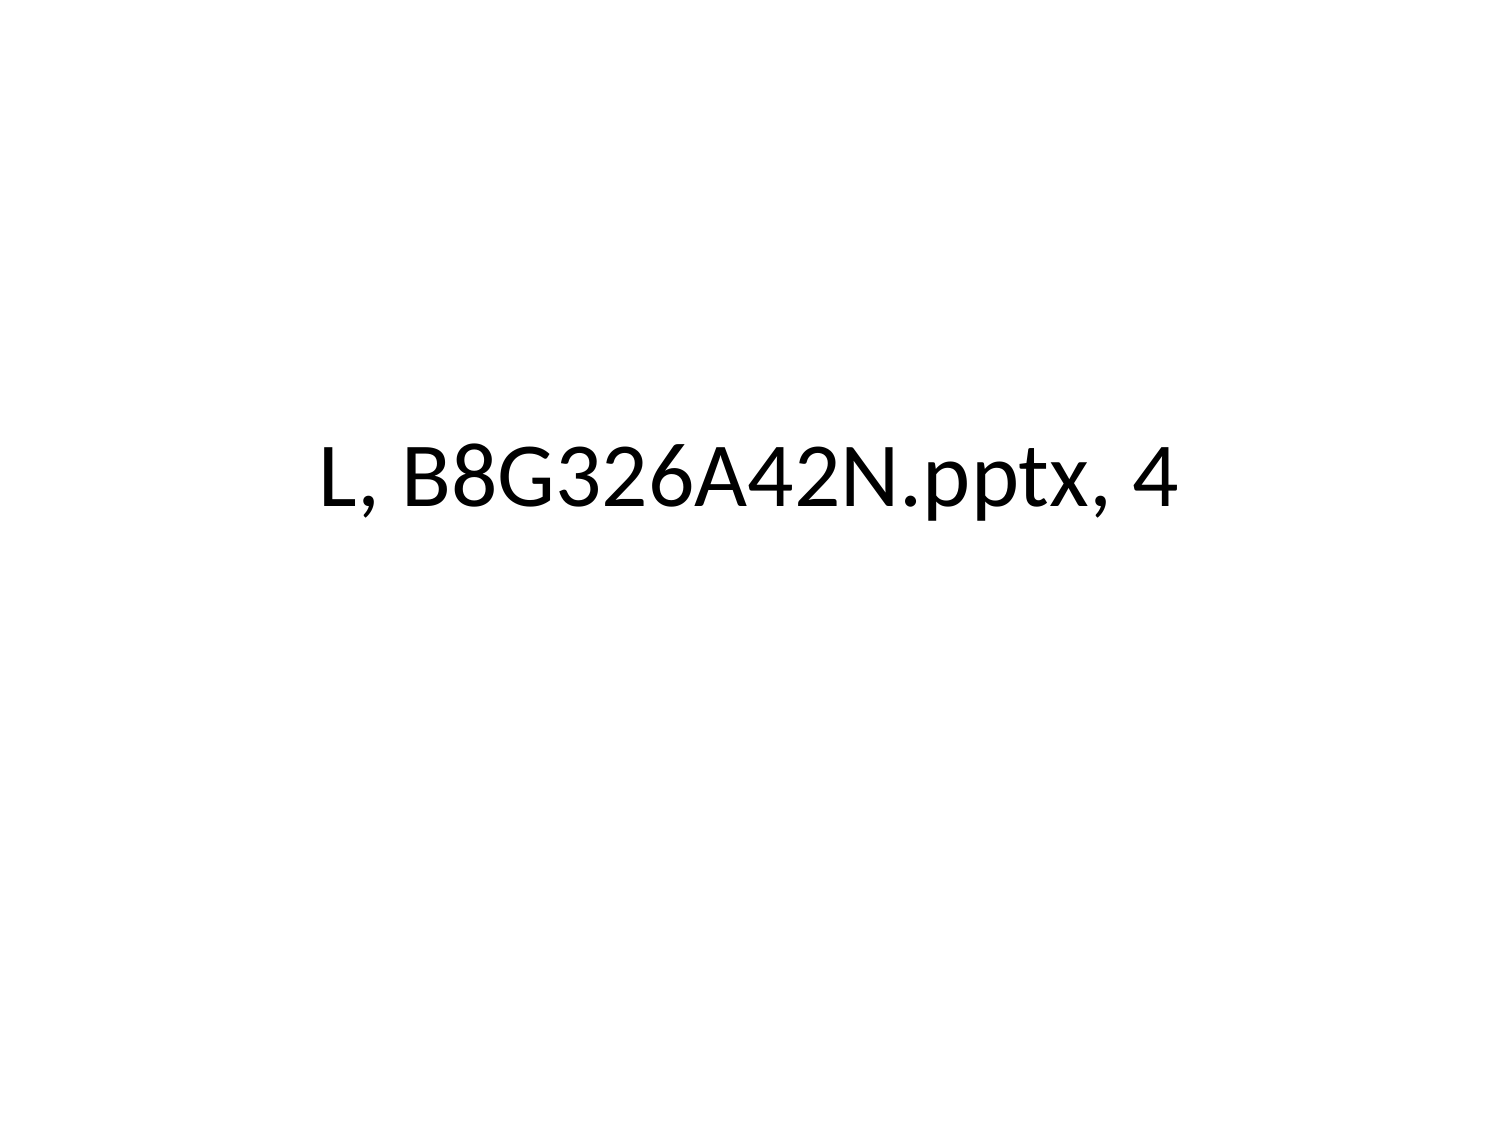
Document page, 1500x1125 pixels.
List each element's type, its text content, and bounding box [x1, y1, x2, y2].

title L, B8G326A42N.pptx, 4 [112, 349, 1388, 591]
